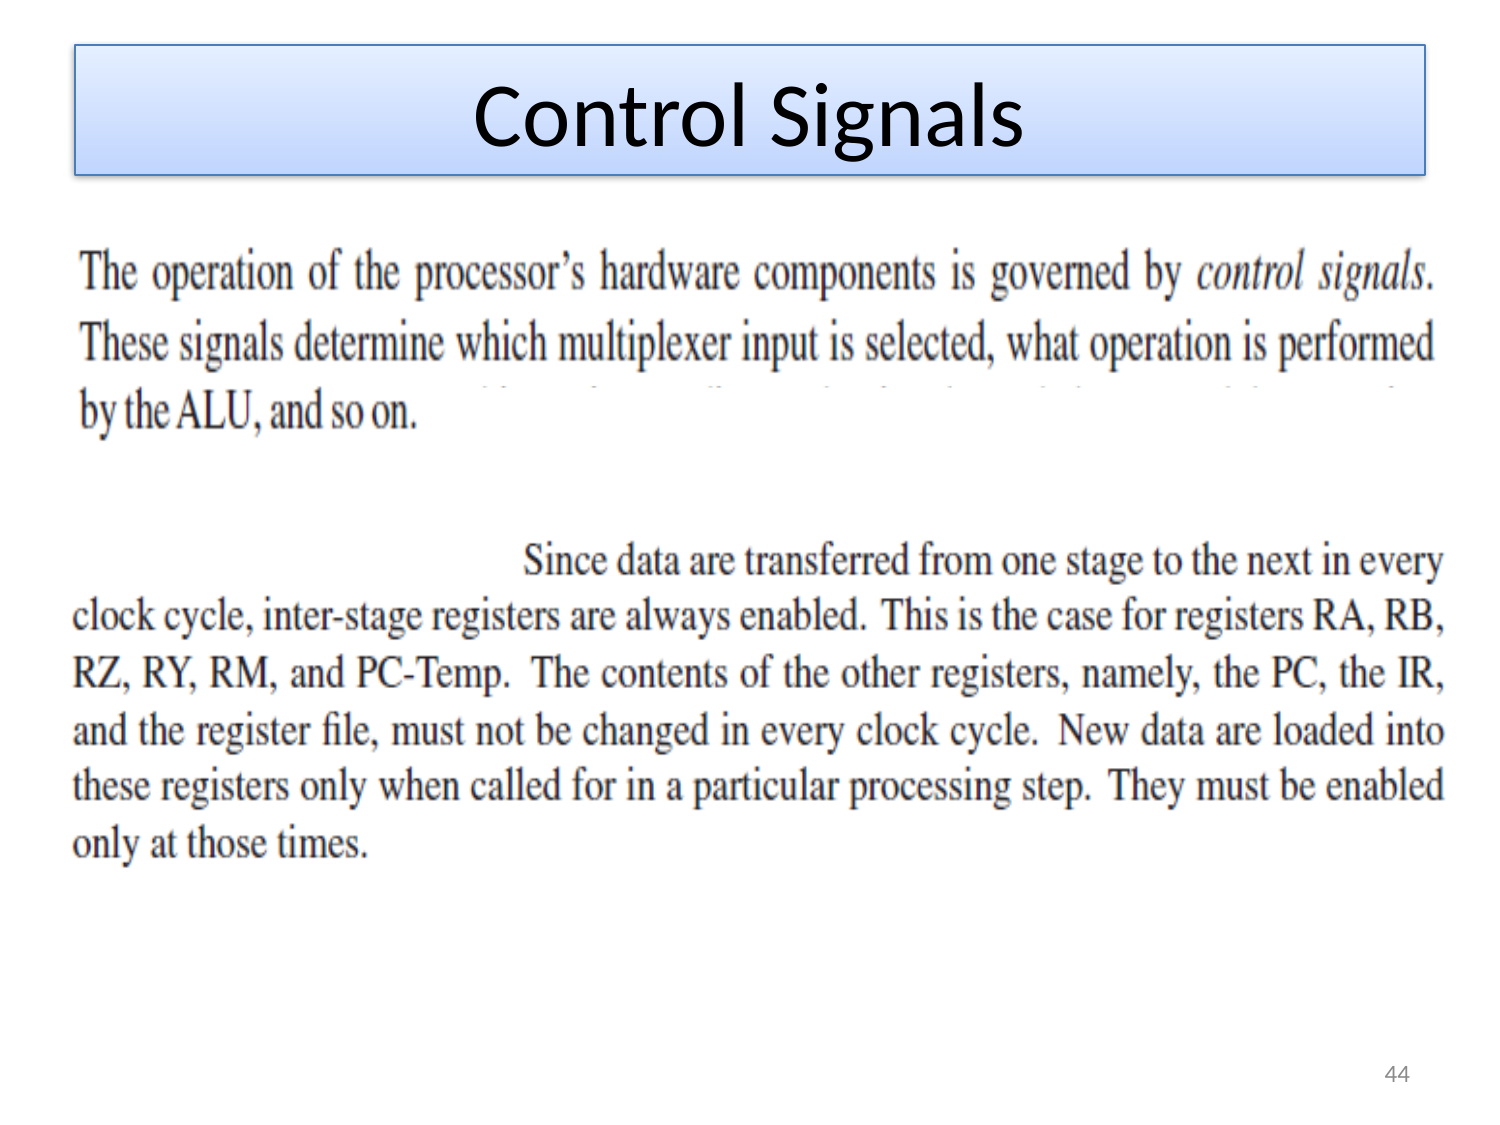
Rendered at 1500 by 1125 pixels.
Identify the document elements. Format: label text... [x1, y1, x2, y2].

slide_number 44 [1074, 1042, 1425, 1103]
title Control Signals [74, 44, 1426, 176]
picture [62, 537, 1454, 876]
picture [74, 237, 1441, 451]
